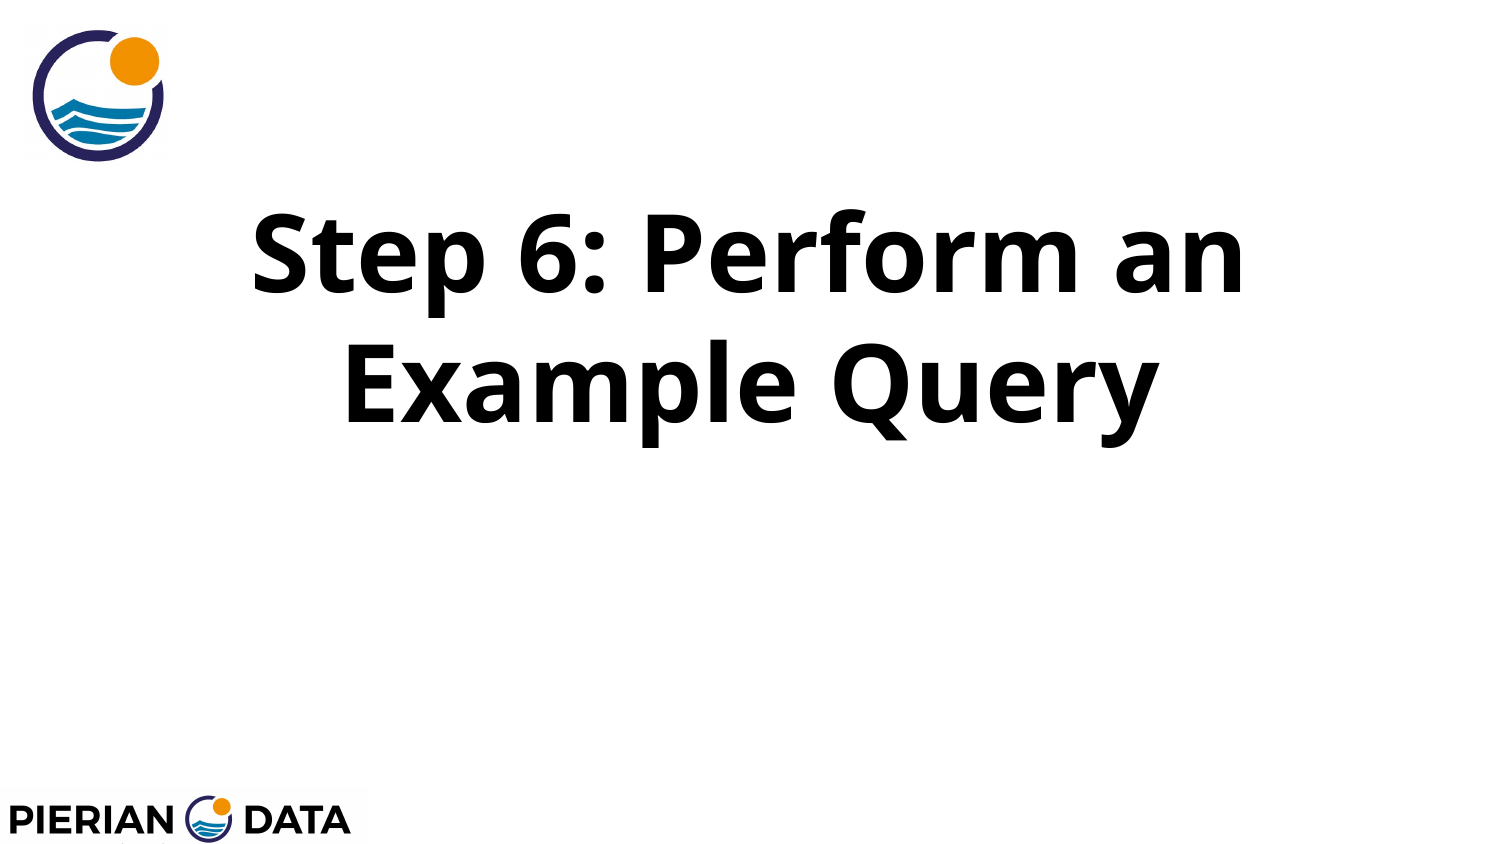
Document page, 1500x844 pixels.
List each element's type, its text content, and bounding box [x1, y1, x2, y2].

picture [0, 787, 368, 844]
title Step 6: Perform an Example Query [51, 122, 1449, 459]
picture [24, 24, 172, 167]
